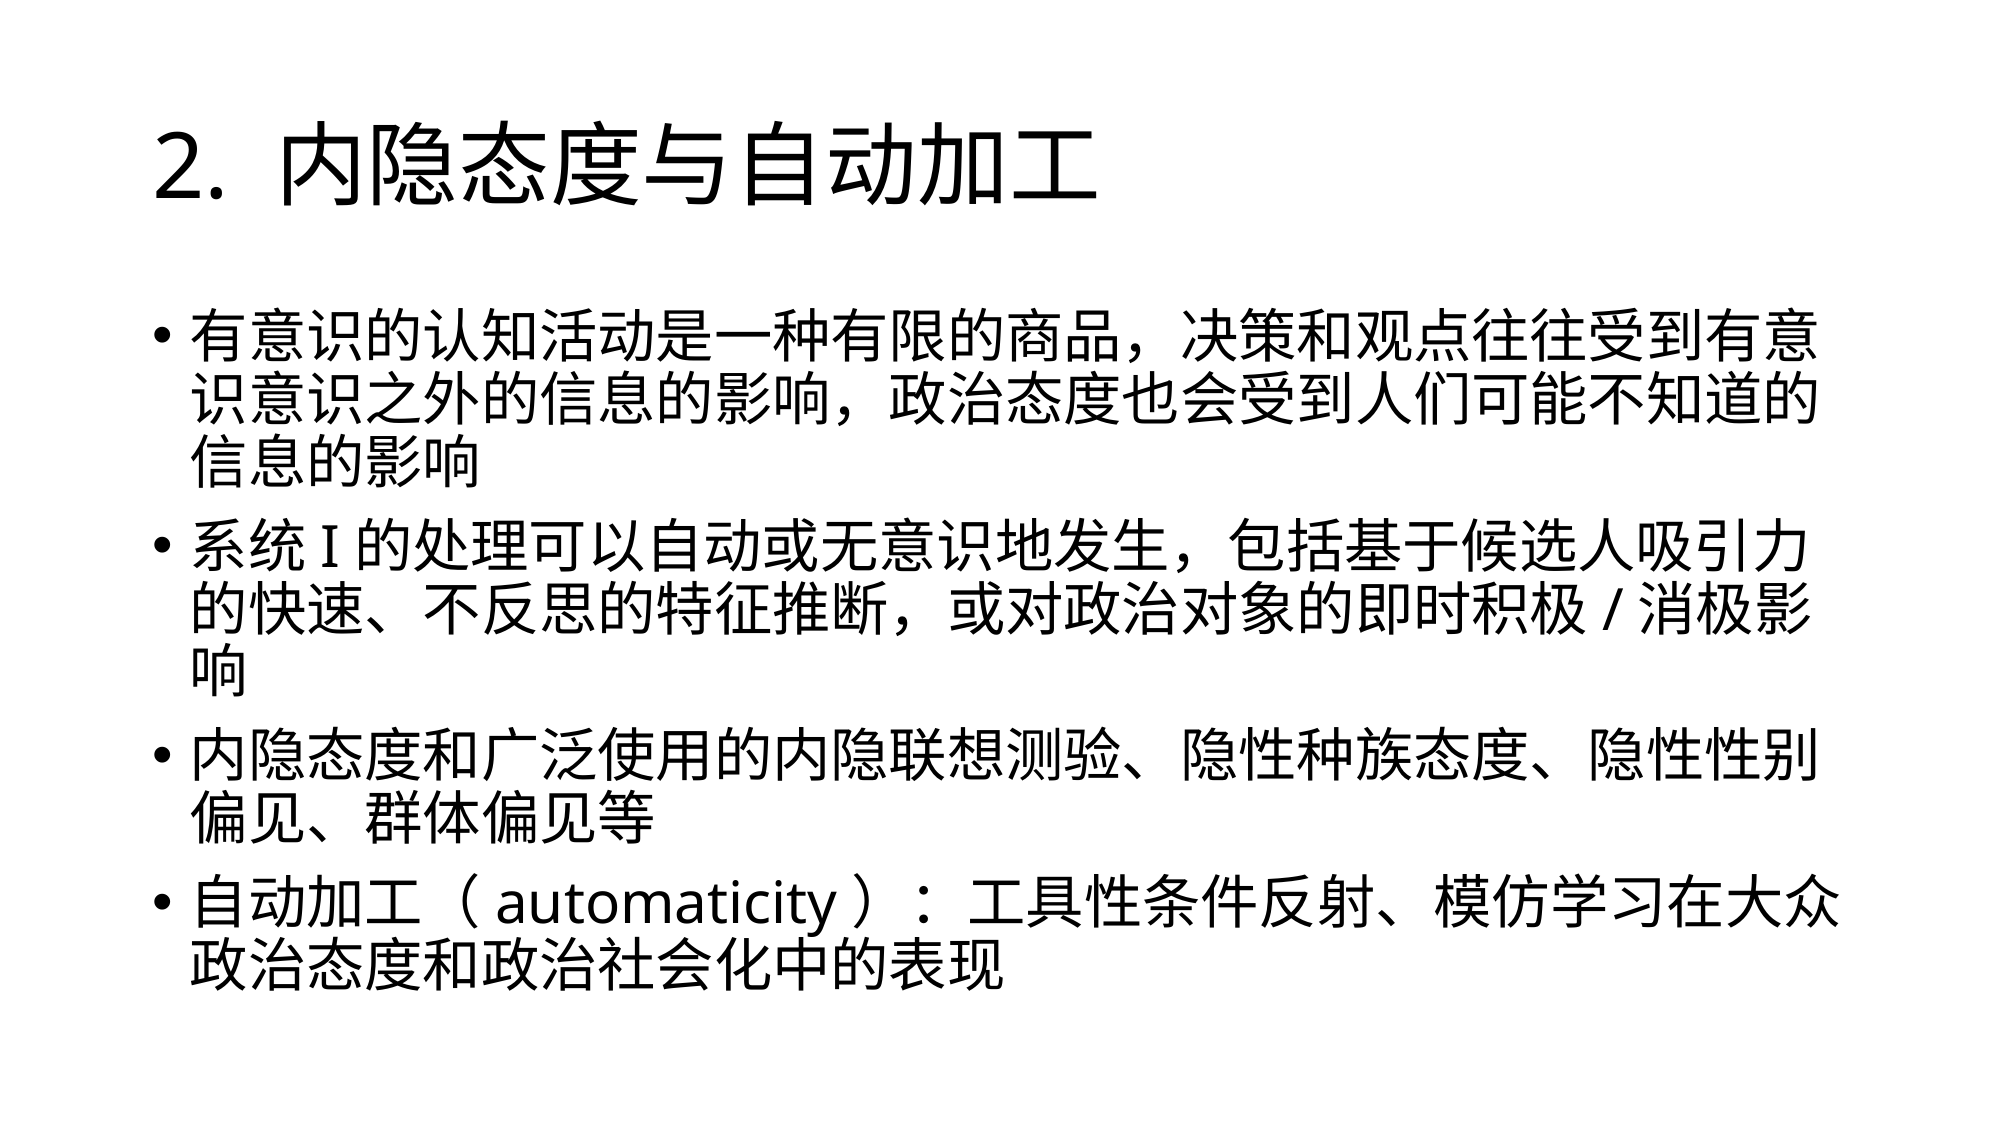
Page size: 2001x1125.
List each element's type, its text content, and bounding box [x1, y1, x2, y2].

list 有意识的认知活动是一种有限的商品，决策和观点往往受到有意识意识之外的信息的影响，政治态度也会受到人们可能不知道的信息的影响 系统I的处理可以自动或无意识地发生，包括基于候选人吸引力的快速、不反思的特征推断，或对政治对象的即时积极/消极影响 内隐态度和广泛使用的内隐联想测验、隐性种族态度、隐性性别偏见、群体偏见等 自动加工（automaticity）：工具性条件反射、模仿学习在大众政治态度和政治社会化中的表现 [137, 299, 1863, 1014]
title 2. 内隐态度与自动加工 [137, 59, 1863, 278]
